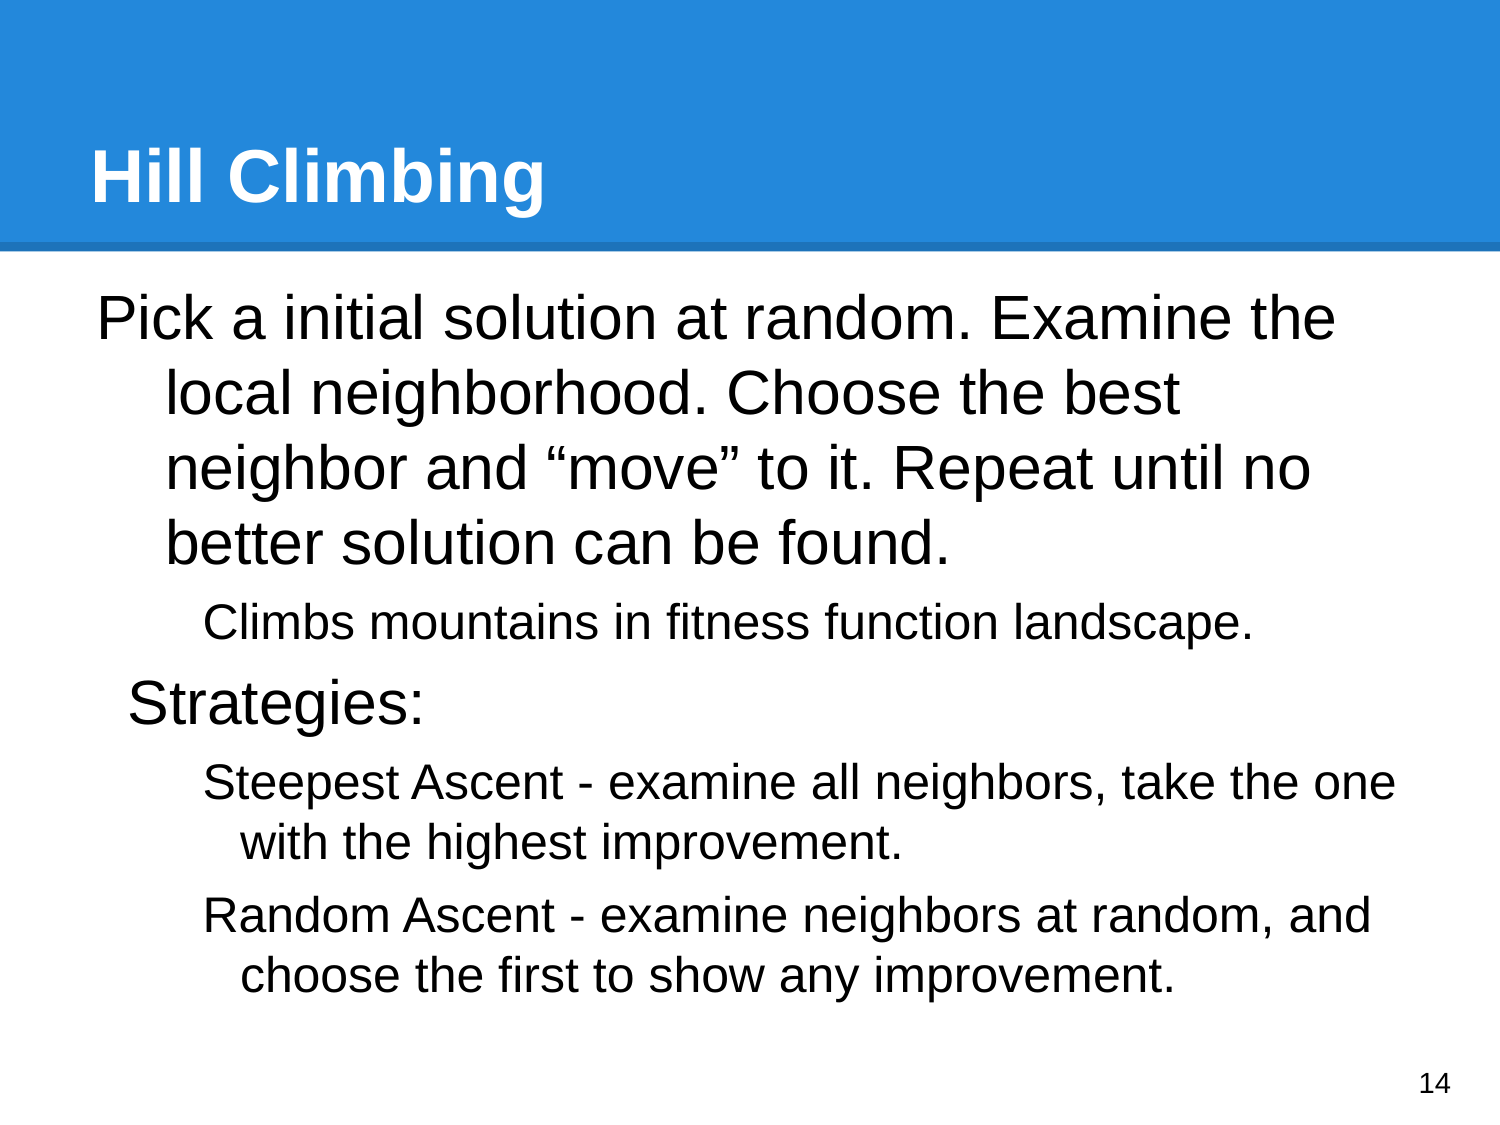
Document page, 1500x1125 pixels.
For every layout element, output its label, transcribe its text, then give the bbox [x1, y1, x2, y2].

slide_number ‹#› [1403, 1038, 1494, 1125]
list Pick a initial solution at random. Examine the local neighborhood. Choose the best neighbor and “move” to it. Repeat until no better solution can be found. Climbs mountains in fitness function landscape. Strategies: Steepest Ascent - examine all neighbors, take the one with the highest improvement. Random Ascent - examine neighbors at random, and choose the first to show any improvement. [75, 262, 1425, 1078]
title Hill Climbing [75, 45, 1425, 233]
